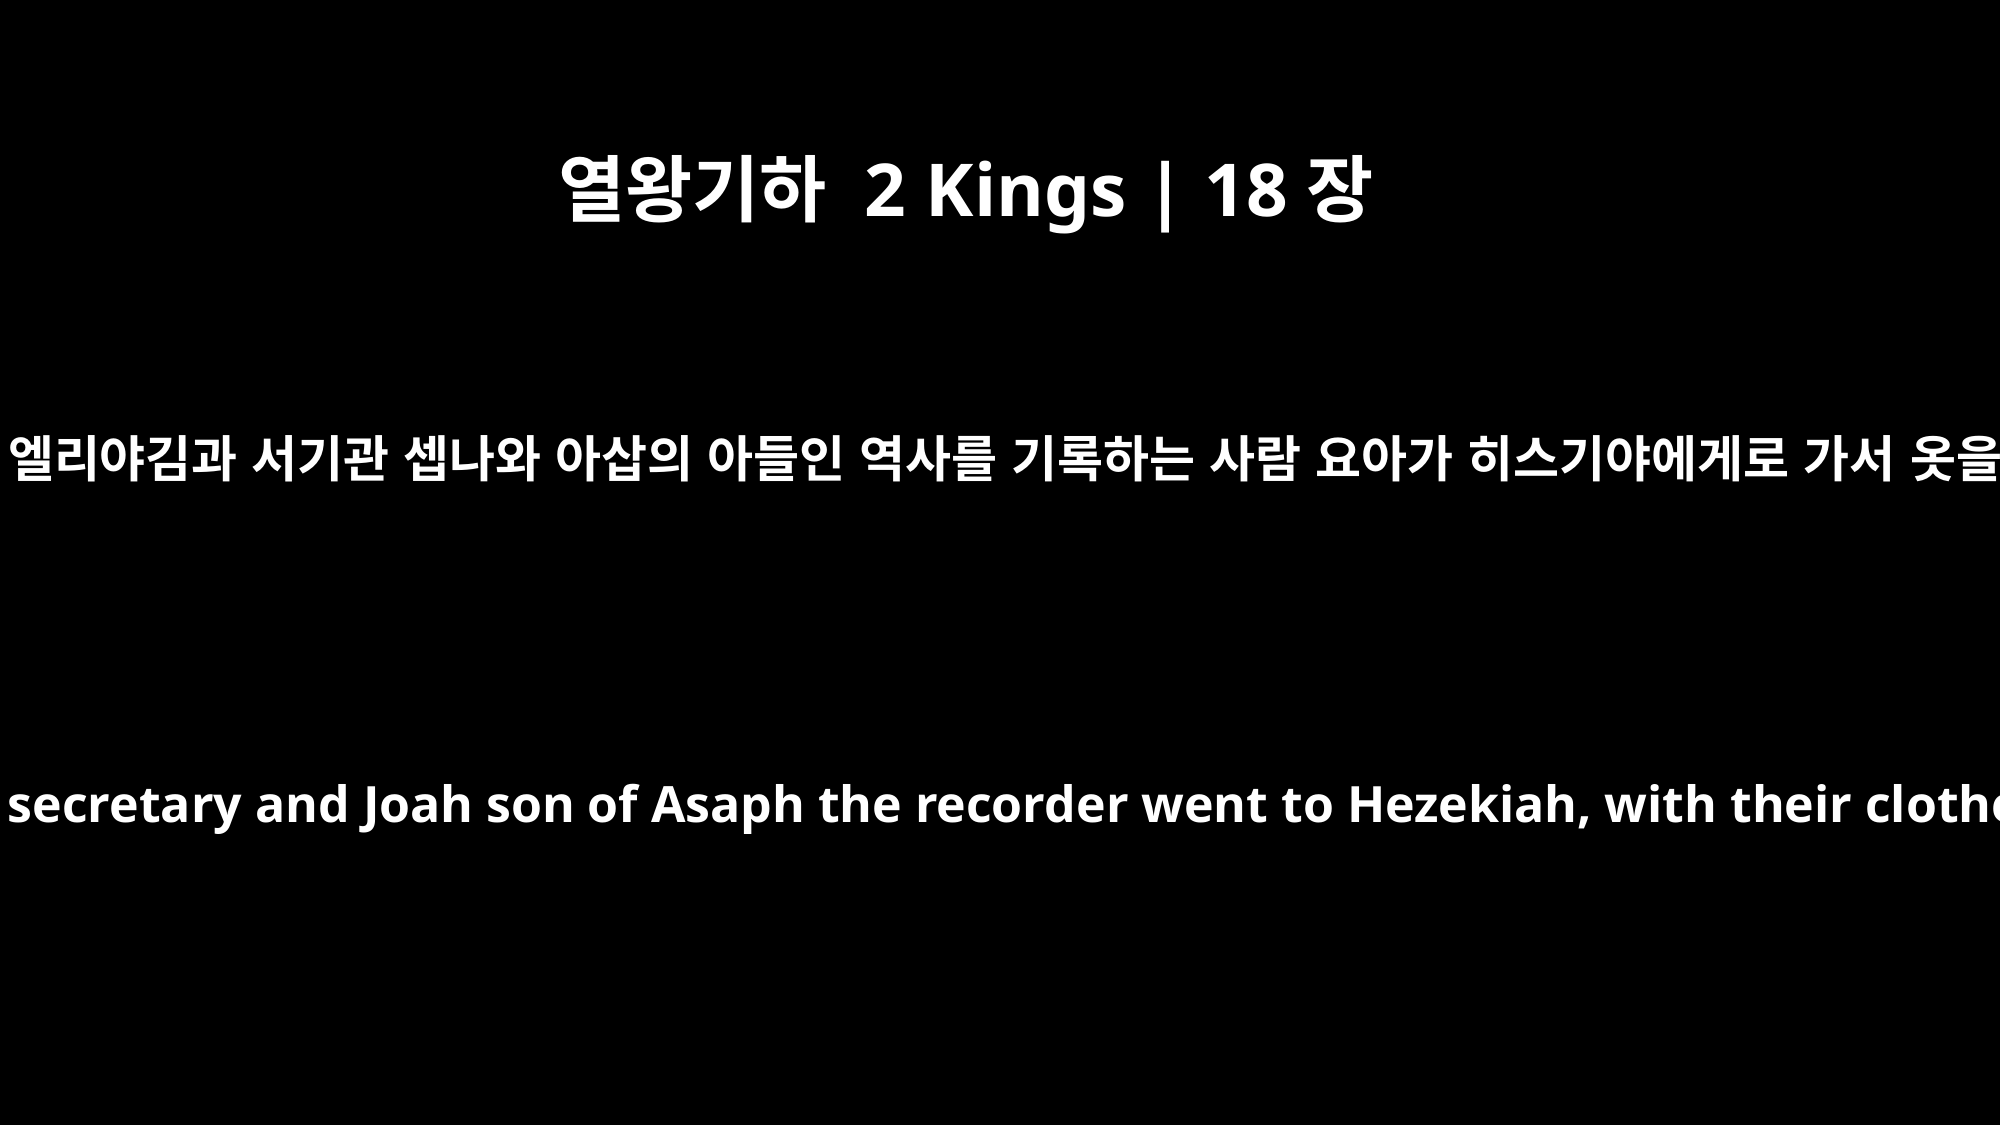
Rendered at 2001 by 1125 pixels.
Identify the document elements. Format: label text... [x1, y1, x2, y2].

text_box 37 그러자 왕궁 관리 대신인 힐기야의 아들 엘리야김과 서기관 셉나와 아삽의 아들인 역사를 기록하는 사람 요아가 히스기야에게로 가서 옷을 찢으며 랍사게의 말을 전했습니다. [0, 359, 2000, 495]
text_box Then Eliakim son of Hilkiah the palace administrator, Shebna the secretary and Joah son of Asaph the recorder went to Hezekiah, with their clothes torn, and told him what the field commander had said. [0, 764, 2000, 840]
text_box 열왕기하 2 Kings | 18장 [543, 136, 1389, 239]
